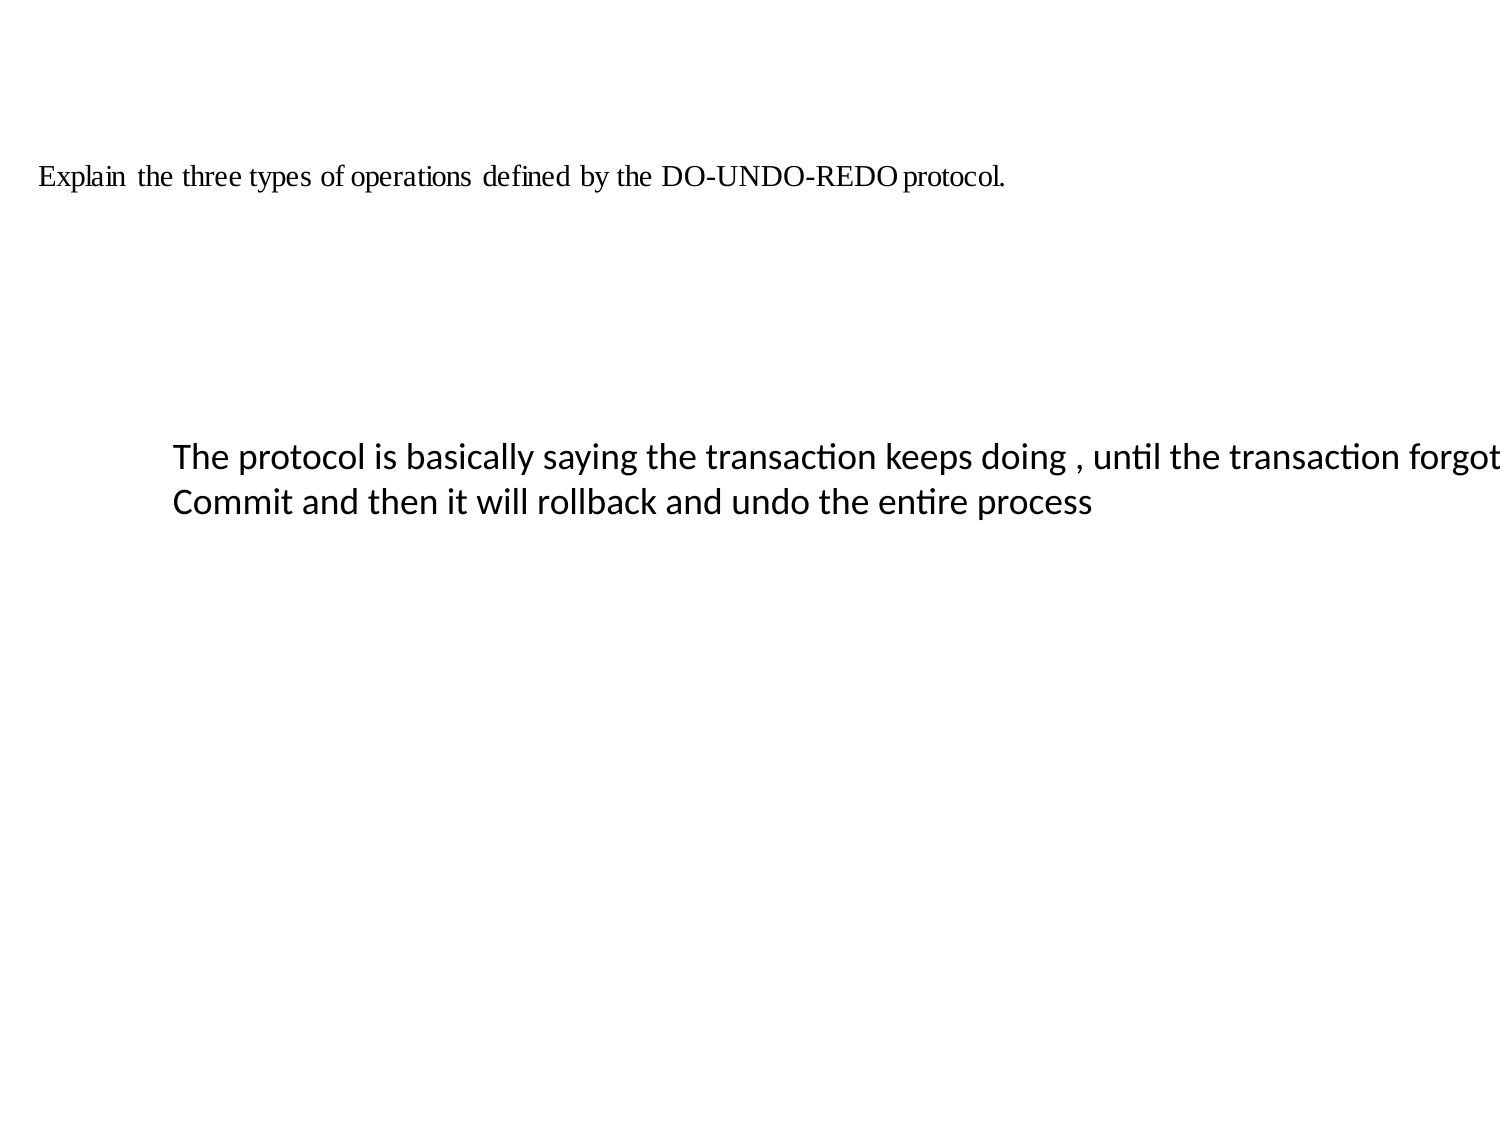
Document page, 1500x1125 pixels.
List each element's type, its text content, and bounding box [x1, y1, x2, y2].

text_box The protocol is basically saying the transaction keeps doing , until the transaction forgot to Commit and then it will rollback and undo the entire process [158, 424, 1500, 530]
picture [37, 162, 1500, 201]
